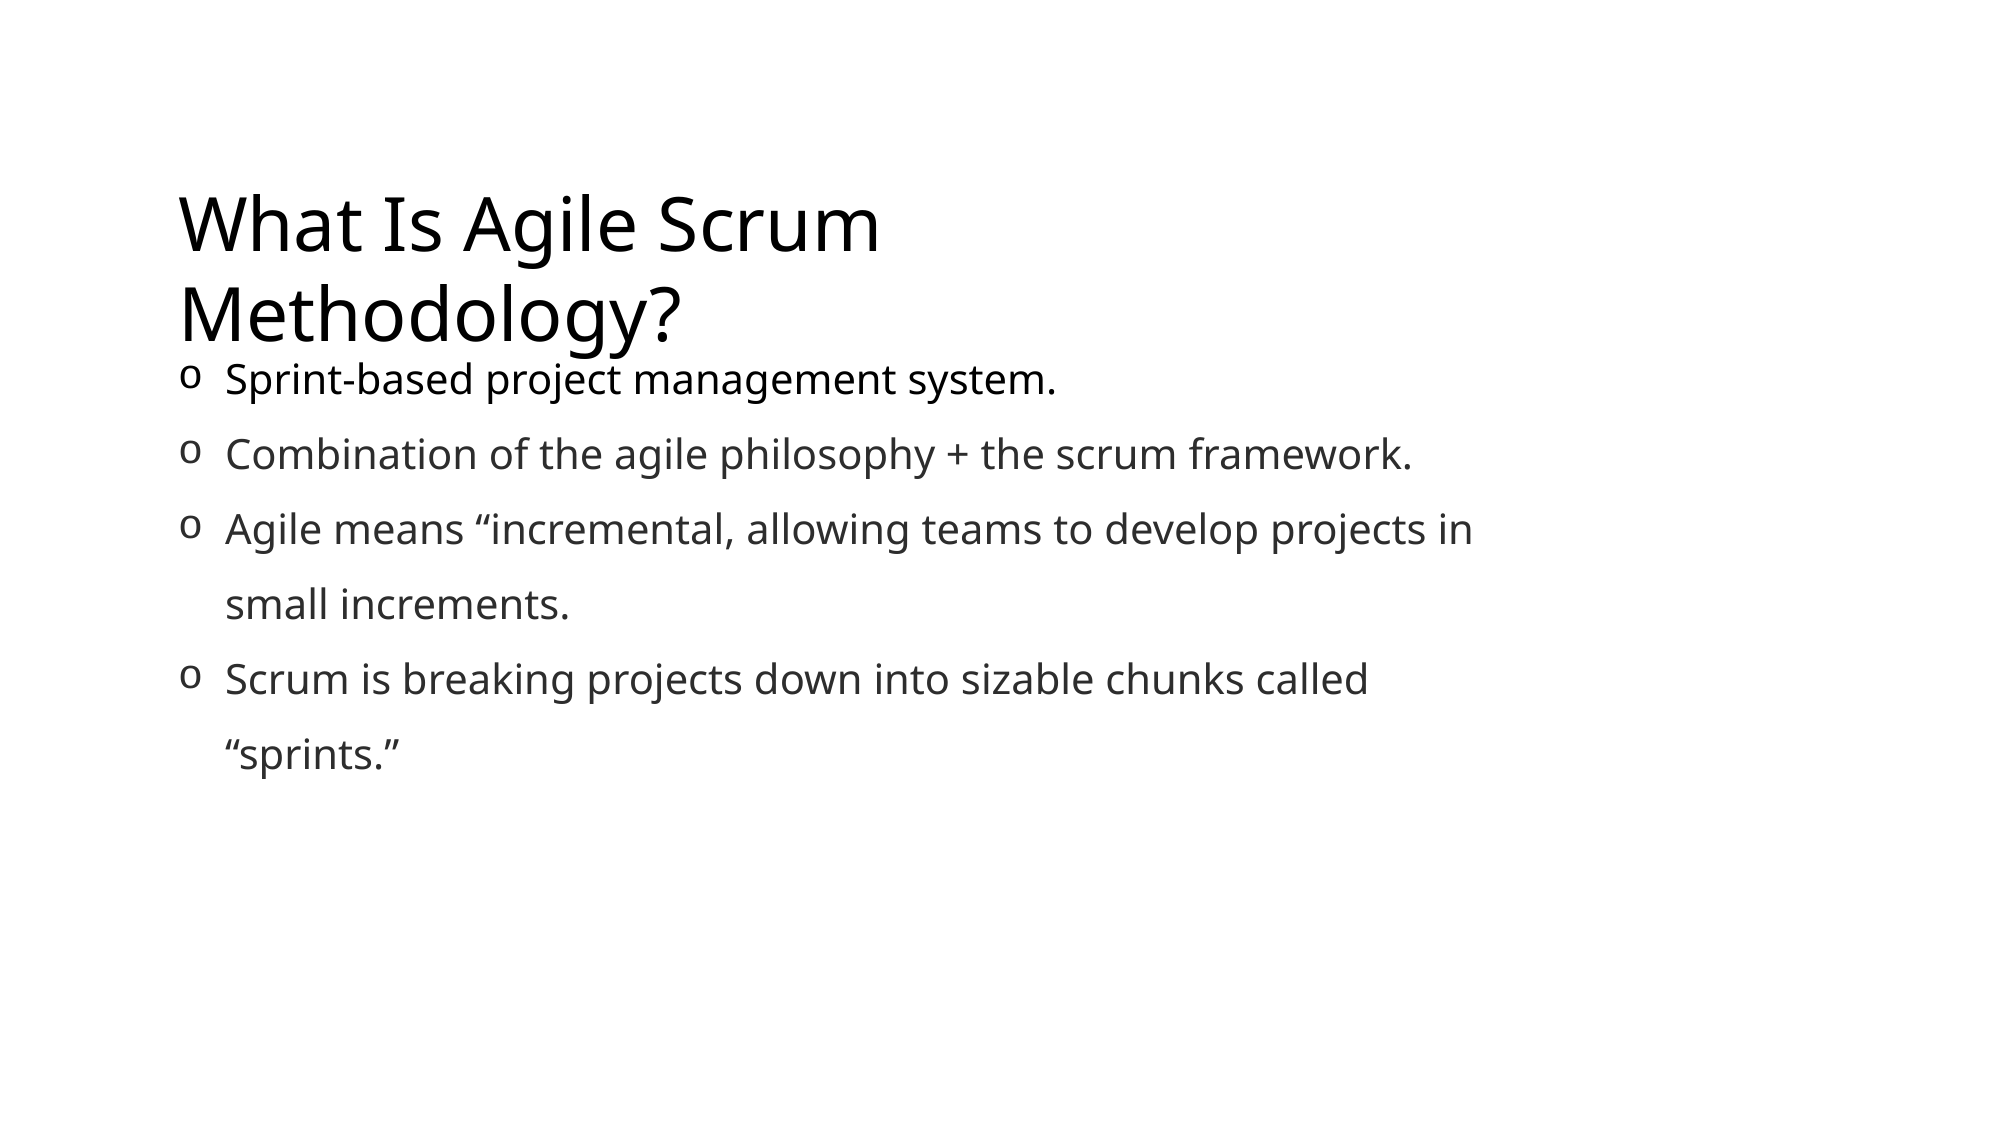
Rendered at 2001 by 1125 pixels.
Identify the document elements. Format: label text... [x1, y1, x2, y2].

text_box Sprint-based project management system. Combination of the agile philosophy + the scrum framework. Agile means “incremental, allowing teams to develop projects in small increments. Scrum is breaking projects down into sizable chunks called “sprints.” [163, 320, 1500, 785]
text_box What Is Agile Scrum Methodology? [163, 169, 1418, 320]
